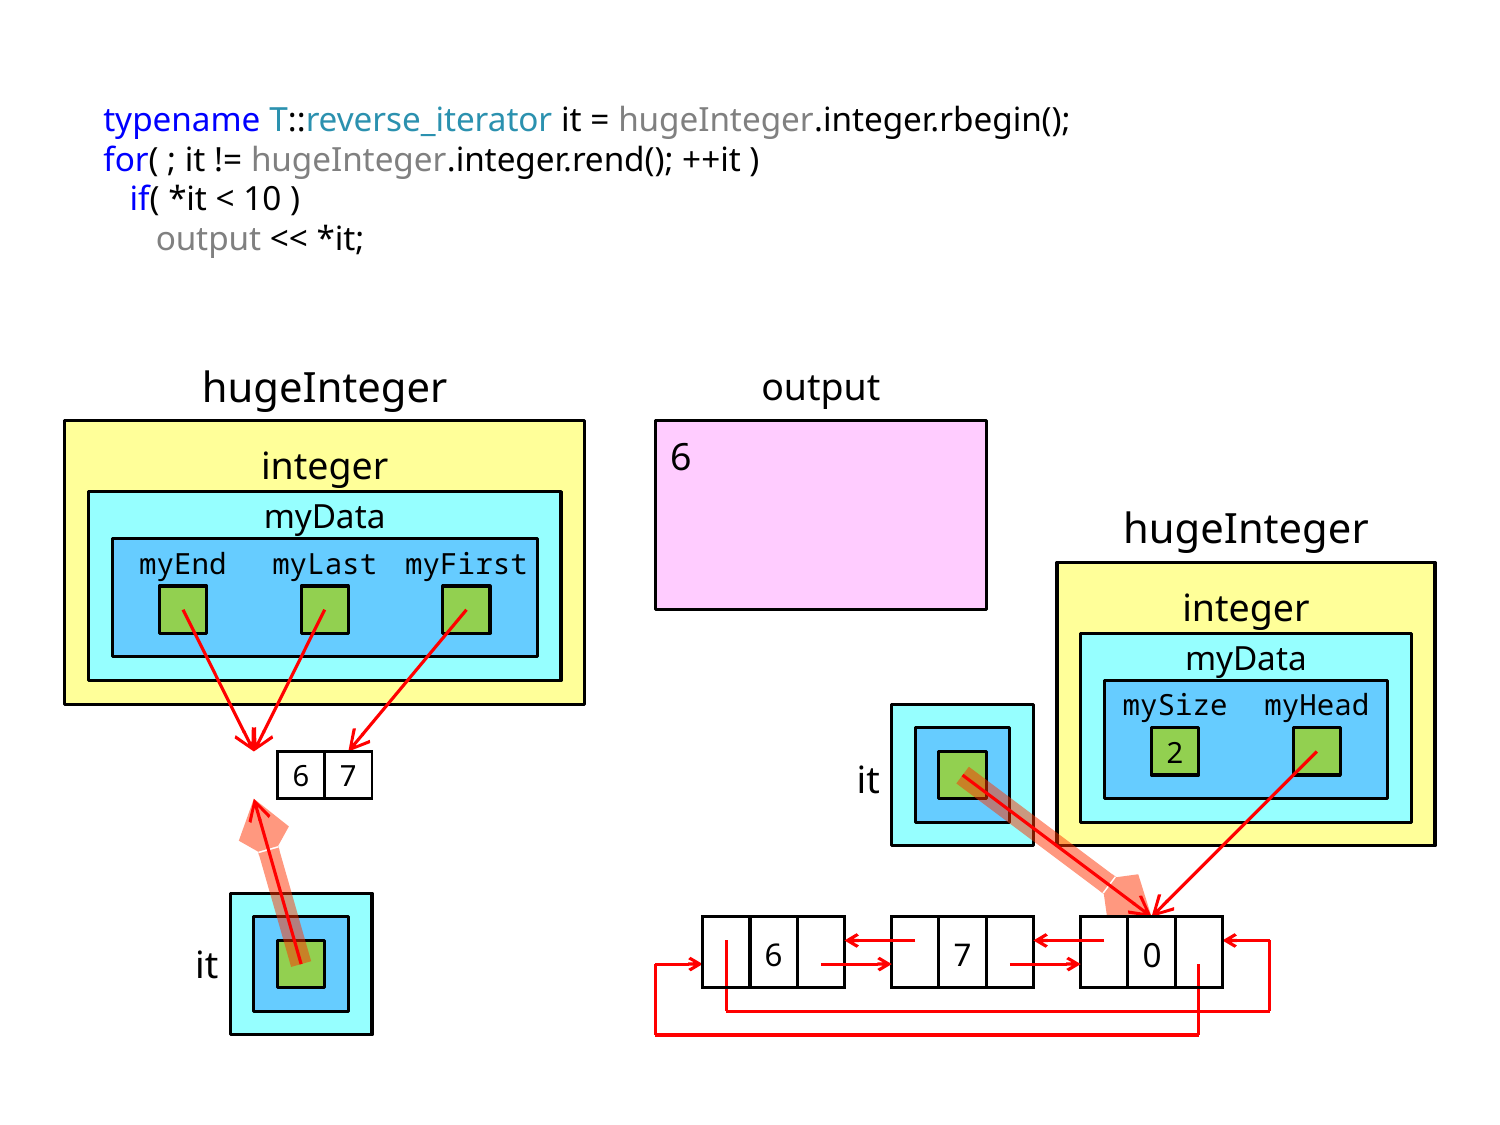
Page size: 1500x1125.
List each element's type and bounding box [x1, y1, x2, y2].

text_box [64, 349, 585, 752]
text_box [655, 491, 1435, 1036]
table_header [279, 753, 323, 797]
text_box [655, 349, 987, 610]
text_box [135, 798, 372, 1035]
table_header [326, 753, 371, 797]
list [88, 90, 1412, 279]
